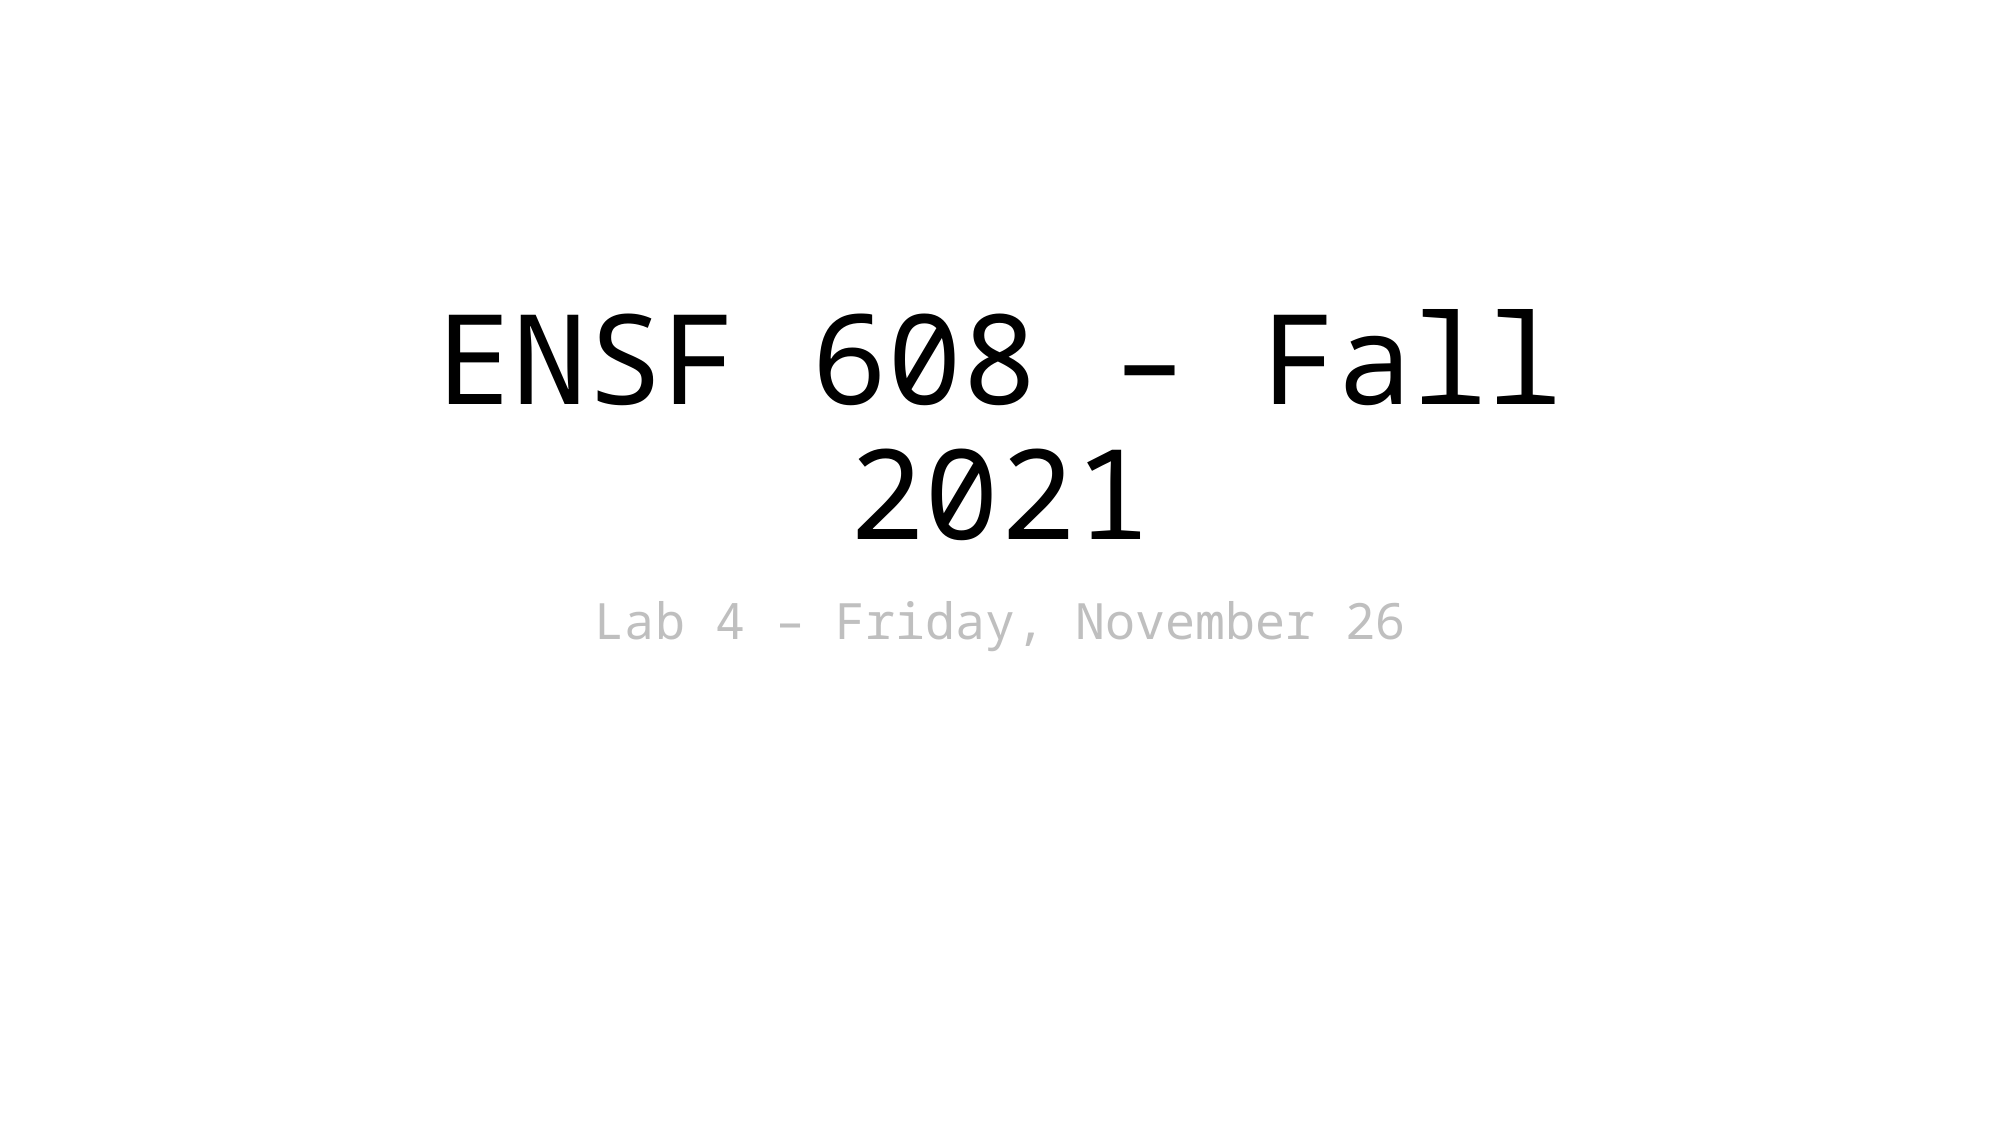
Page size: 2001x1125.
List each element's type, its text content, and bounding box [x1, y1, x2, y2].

subtitle Lab 4 – Friday, November 26 [249, 589, 1750, 861]
title ENSF 608 – Fall 2021 [249, 182, 1750, 575]
